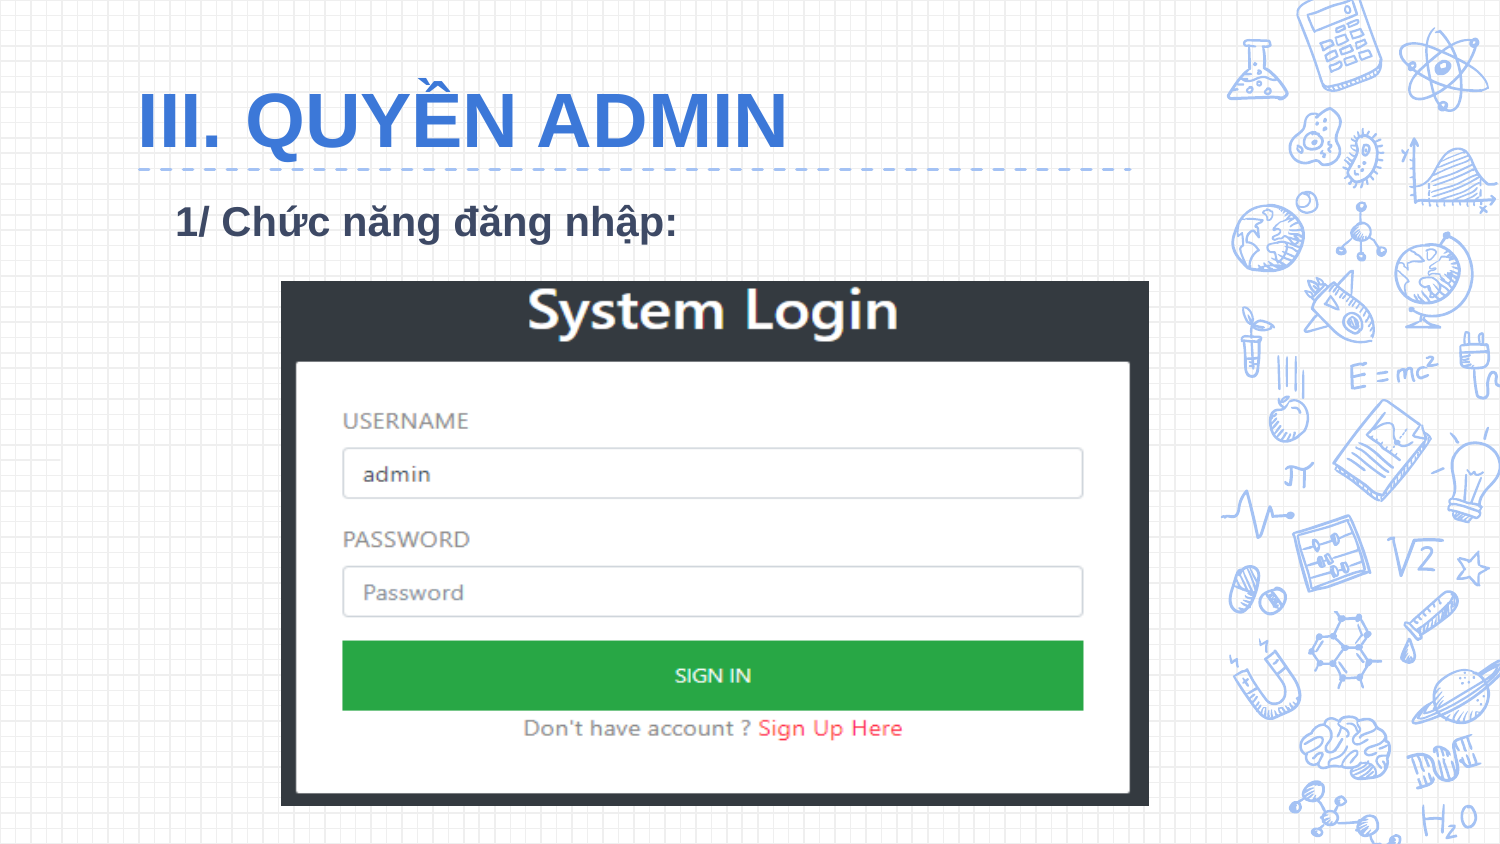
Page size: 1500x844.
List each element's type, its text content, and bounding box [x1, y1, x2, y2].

title III. QUYỀN ADMIN [122, 36, 1130, 154]
list 1/ Chức năng đăng nhập: [122, 154, 1130, 806]
picture [281, 281, 1150, 807]
